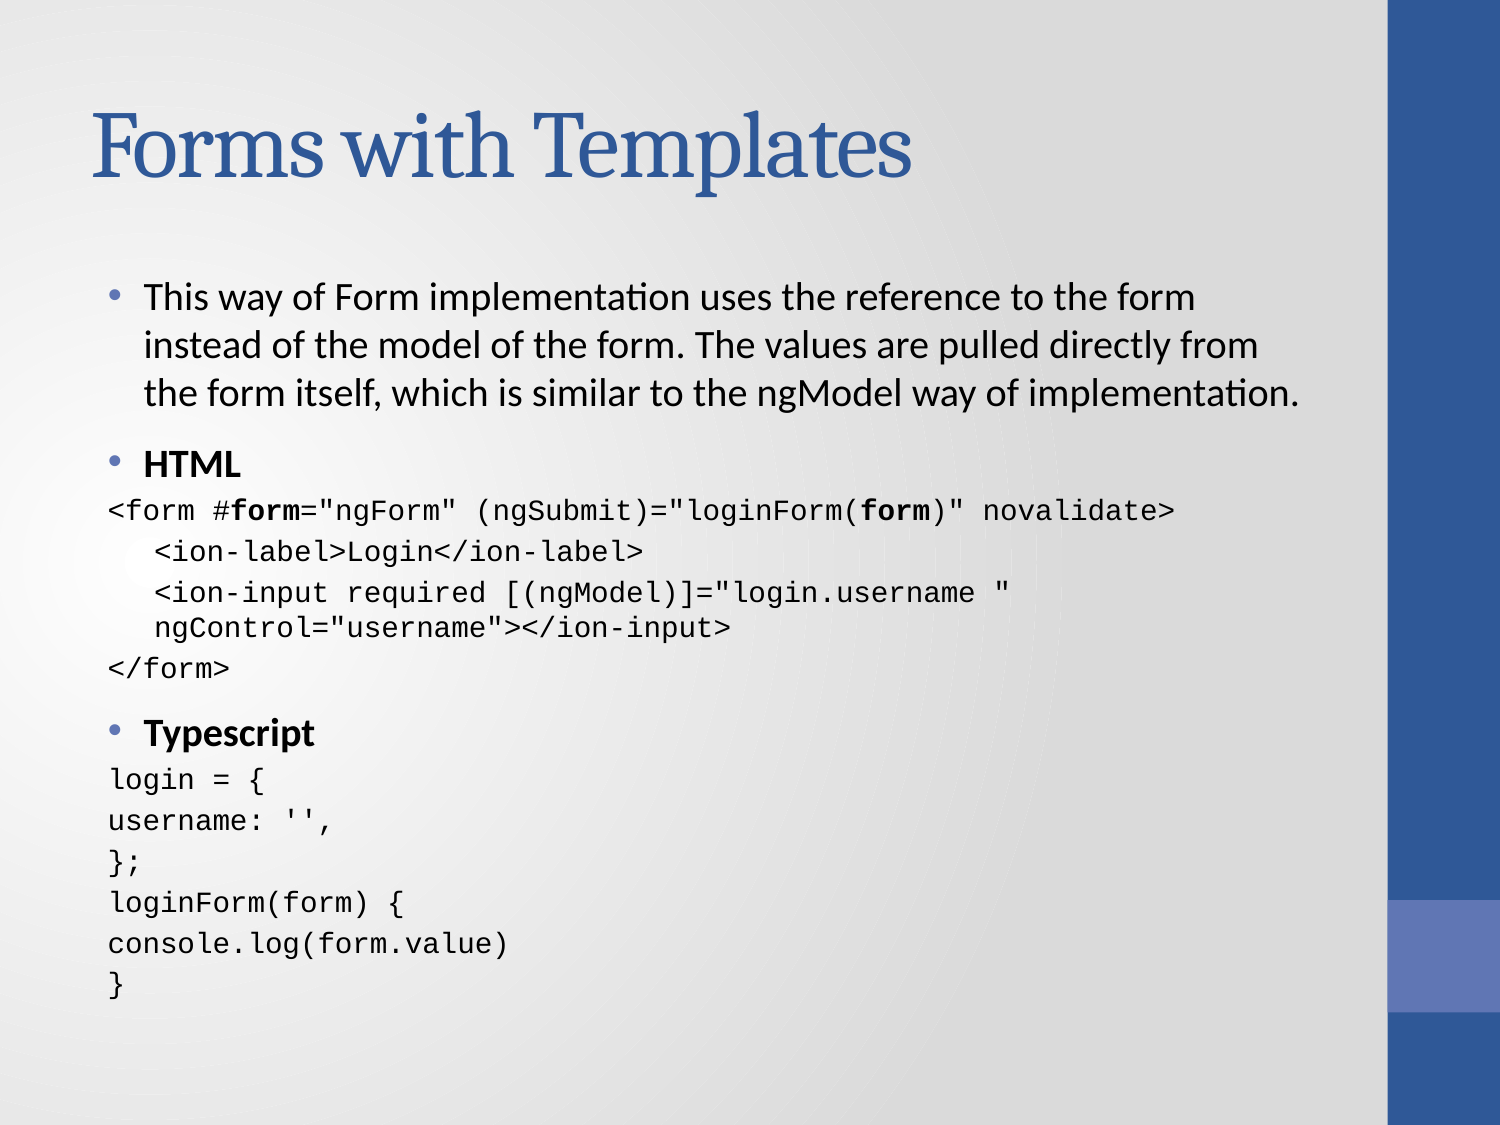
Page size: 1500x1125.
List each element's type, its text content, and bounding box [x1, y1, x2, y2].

list This way of Form implementation uses the reference to the form instead of the model of the form. The values are pulled directly from the form itself, which is similar to the ngModel way of implementation. HTML <form #form="ngForm" (ngSubmit)="loginForm(form)" novalidate> <ion-label>Login</ion-label> <ion-input required [(ngModel)]="login.username " ngControl="username"></ion-input> </form> Typescript login = { username: '', }; loginForm(form) { console.log(form.value) } [75, 262, 1325, 1050]
title Forms with Templates [75, 45, 1325, 233]
